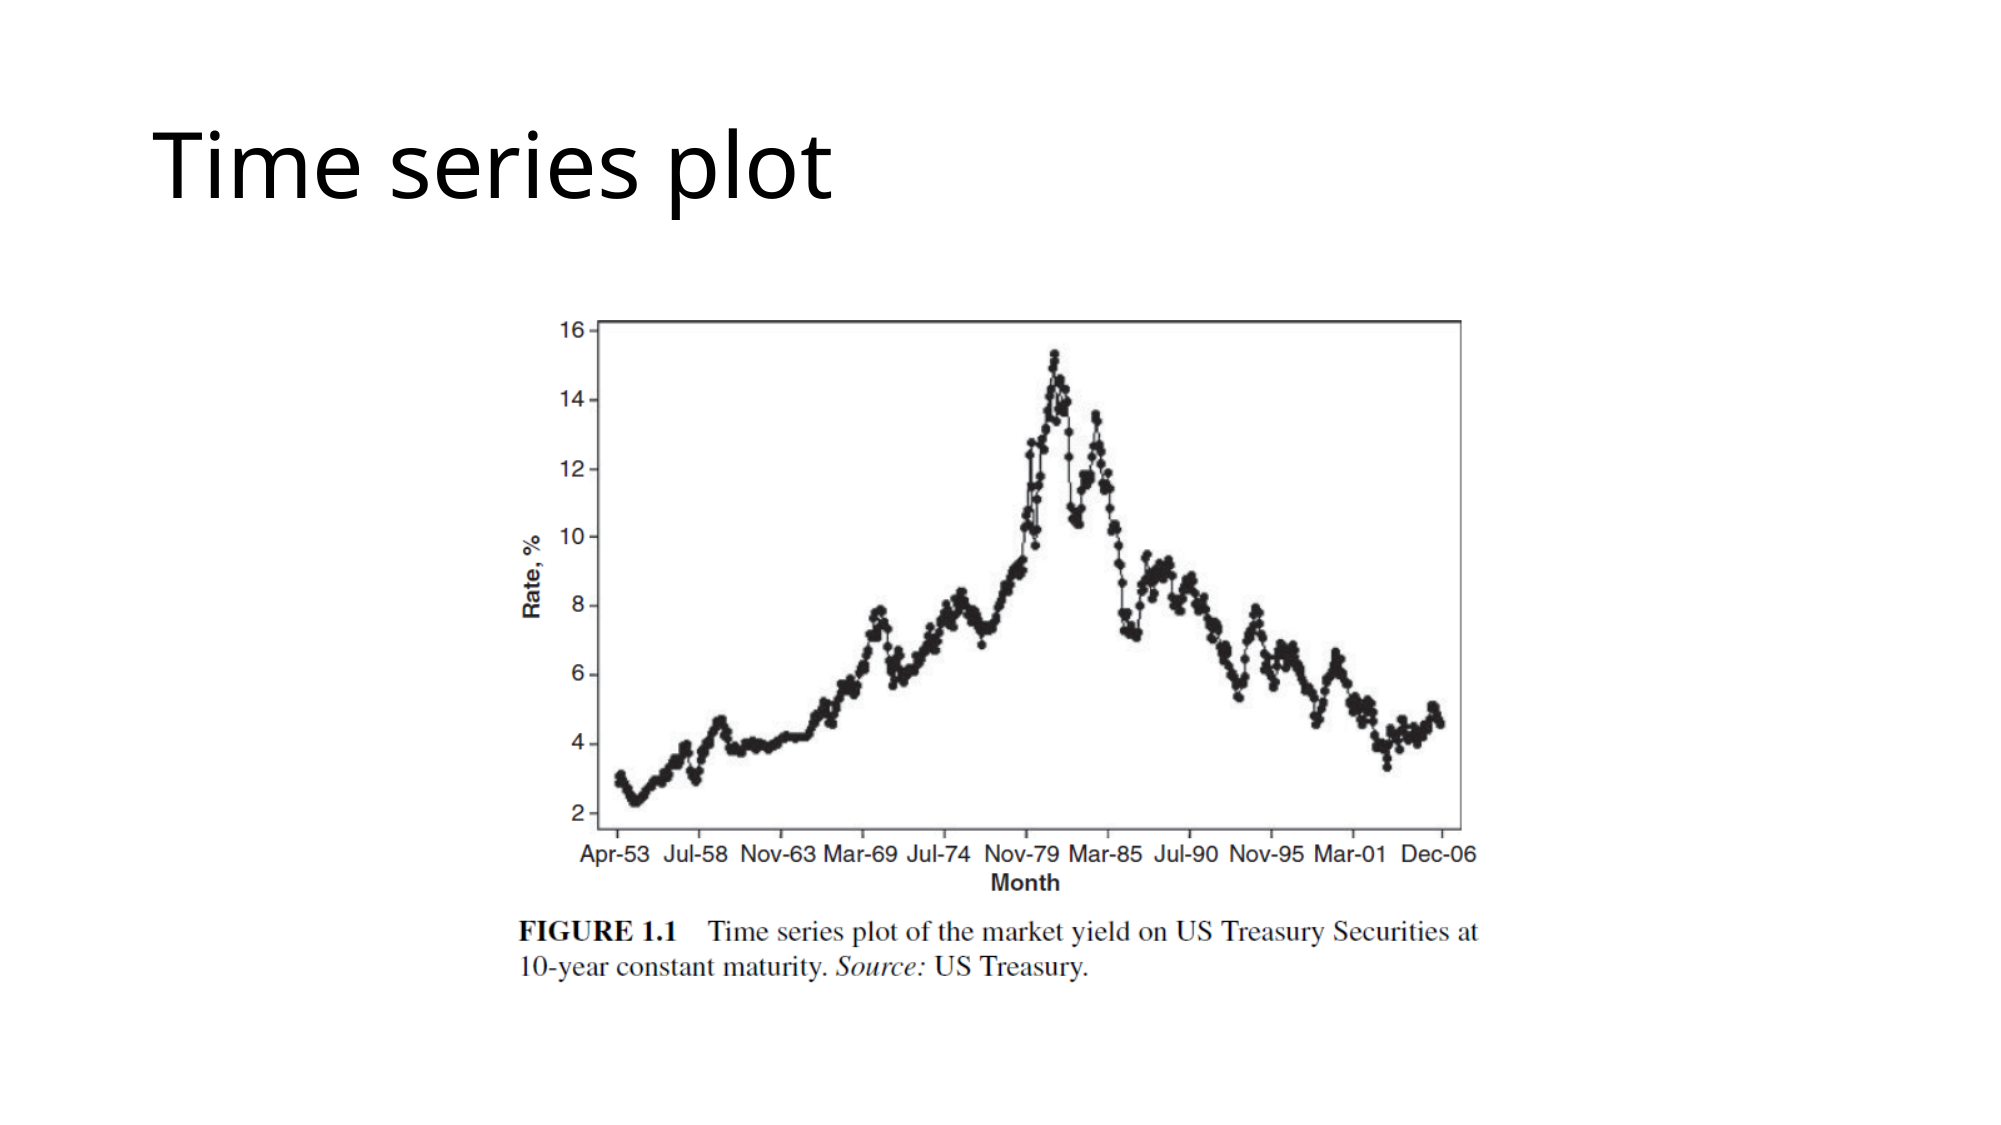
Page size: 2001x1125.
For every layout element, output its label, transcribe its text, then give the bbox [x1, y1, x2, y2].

picture [492, 299, 1508, 996]
title Time series plot [137, 59, 1863, 278]
